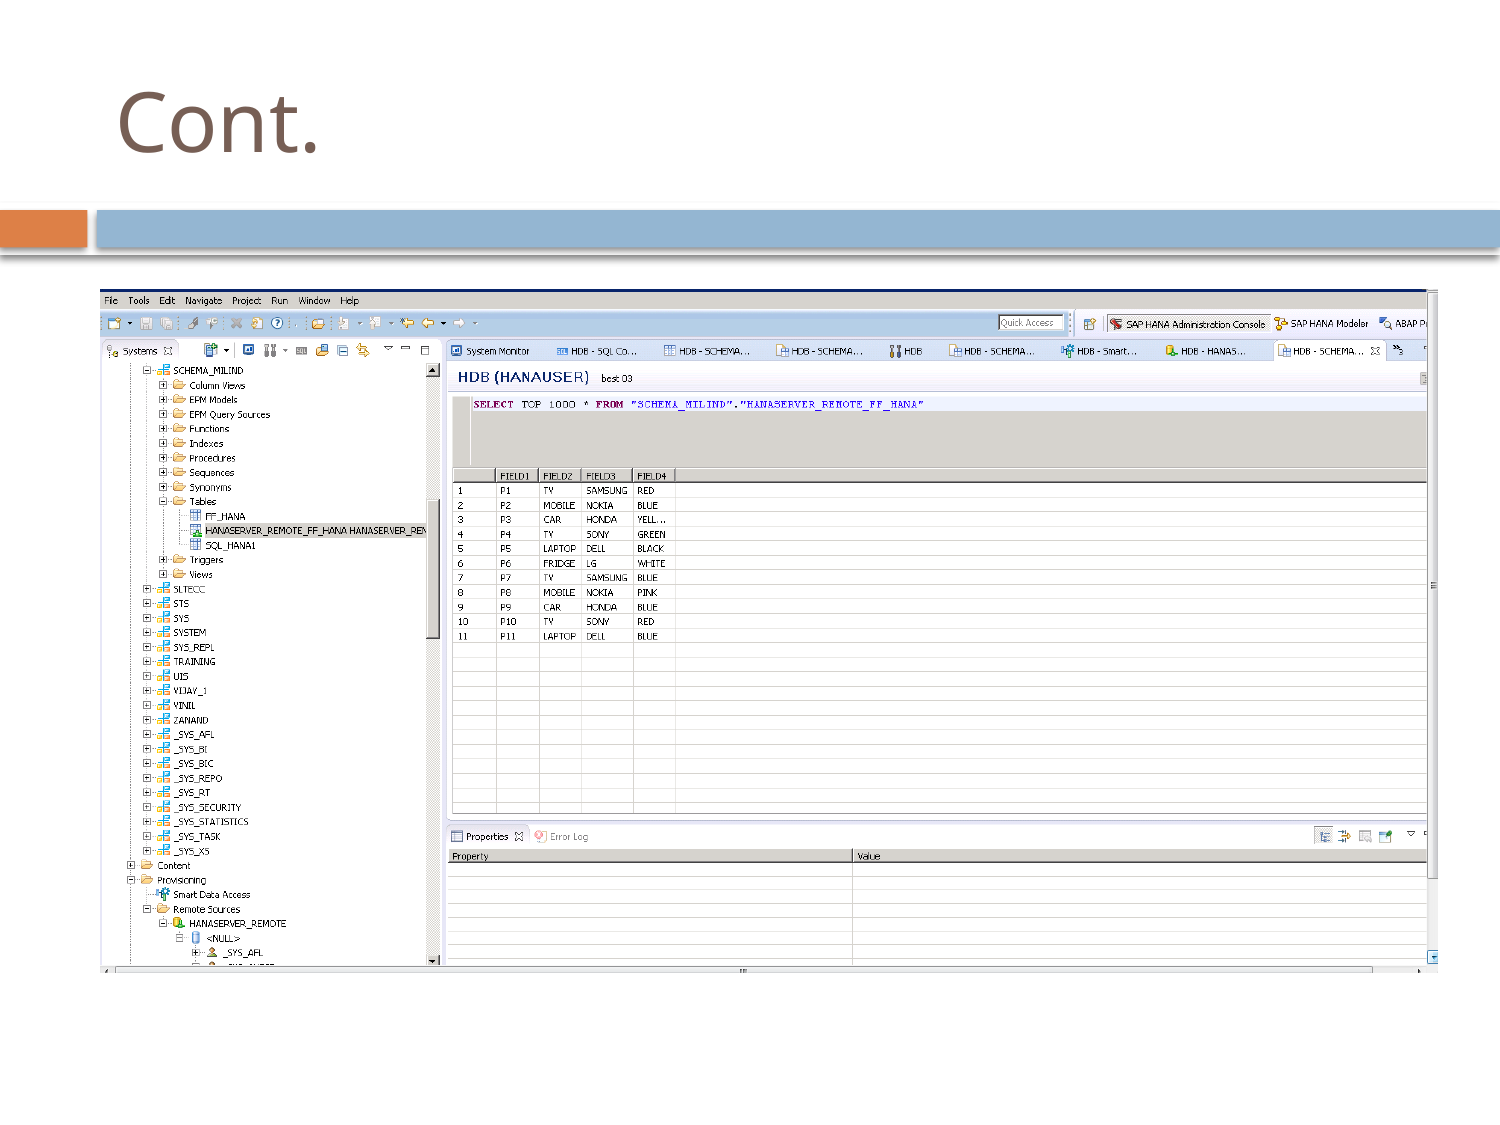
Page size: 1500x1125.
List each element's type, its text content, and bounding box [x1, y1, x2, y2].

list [100, 289, 1439, 973]
title Cont. [100, 37, 1438, 200]
